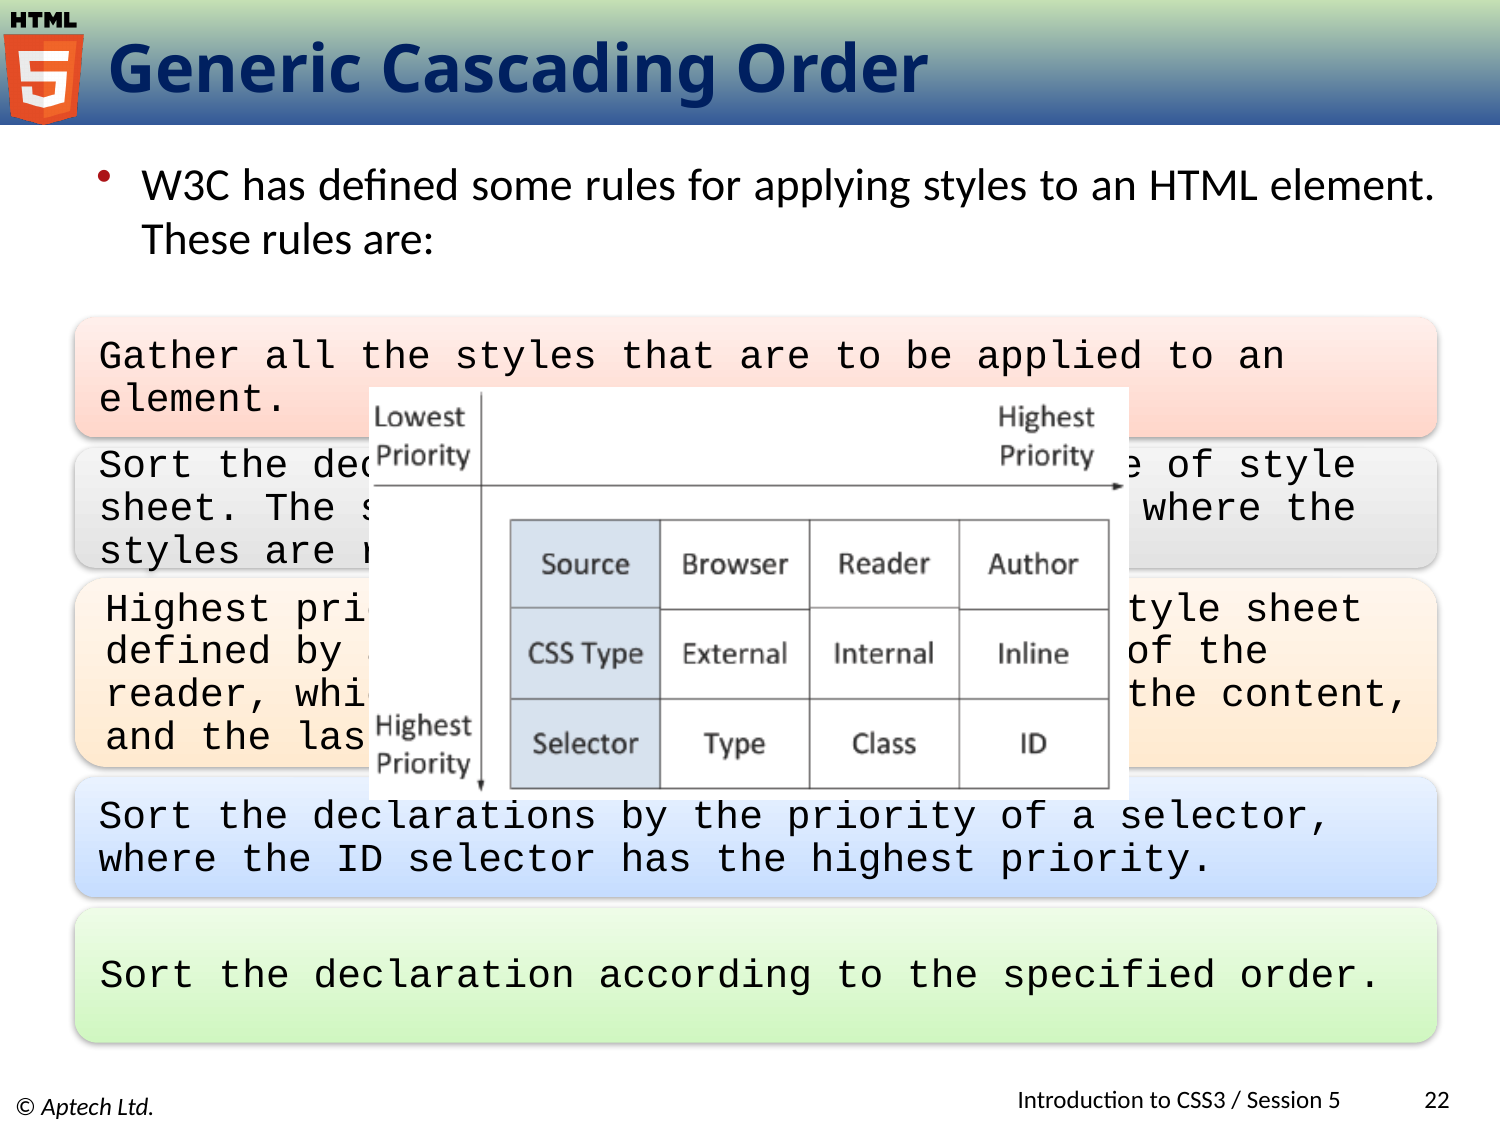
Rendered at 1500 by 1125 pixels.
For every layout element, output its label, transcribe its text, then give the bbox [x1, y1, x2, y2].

text_box W3C has defined some rules for applying styles to an HTML element. These rules are: [51, 146, 1452, 272]
footer Introduction to CSS3 / Session 5 [375, 1093, 1363, 1113]
picture [368, 387, 1129, 801]
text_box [74, 274, 1438, 1086]
slide_number 22 [1363, 1084, 1465, 1113]
picture [0, 12, 100, 125]
title Generic Cascading Order [74, 32, 1476, 101]
